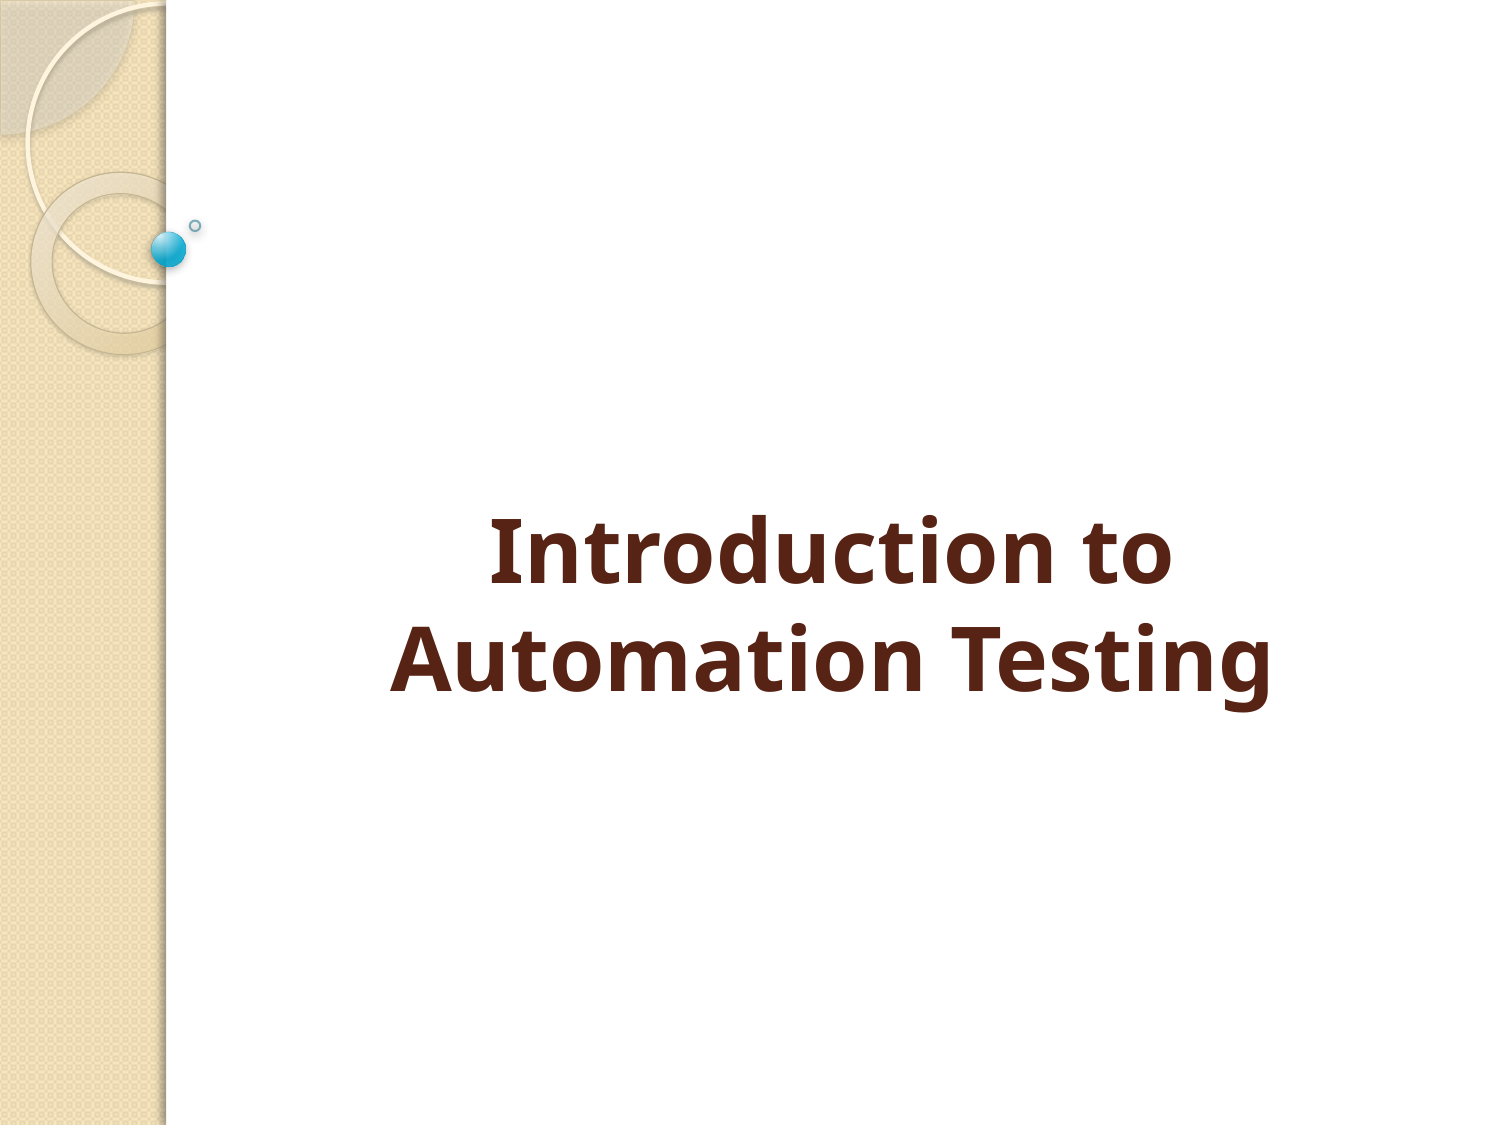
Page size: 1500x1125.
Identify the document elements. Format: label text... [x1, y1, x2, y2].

title Introduction to Automation Testing [225, 474, 1440, 717]
